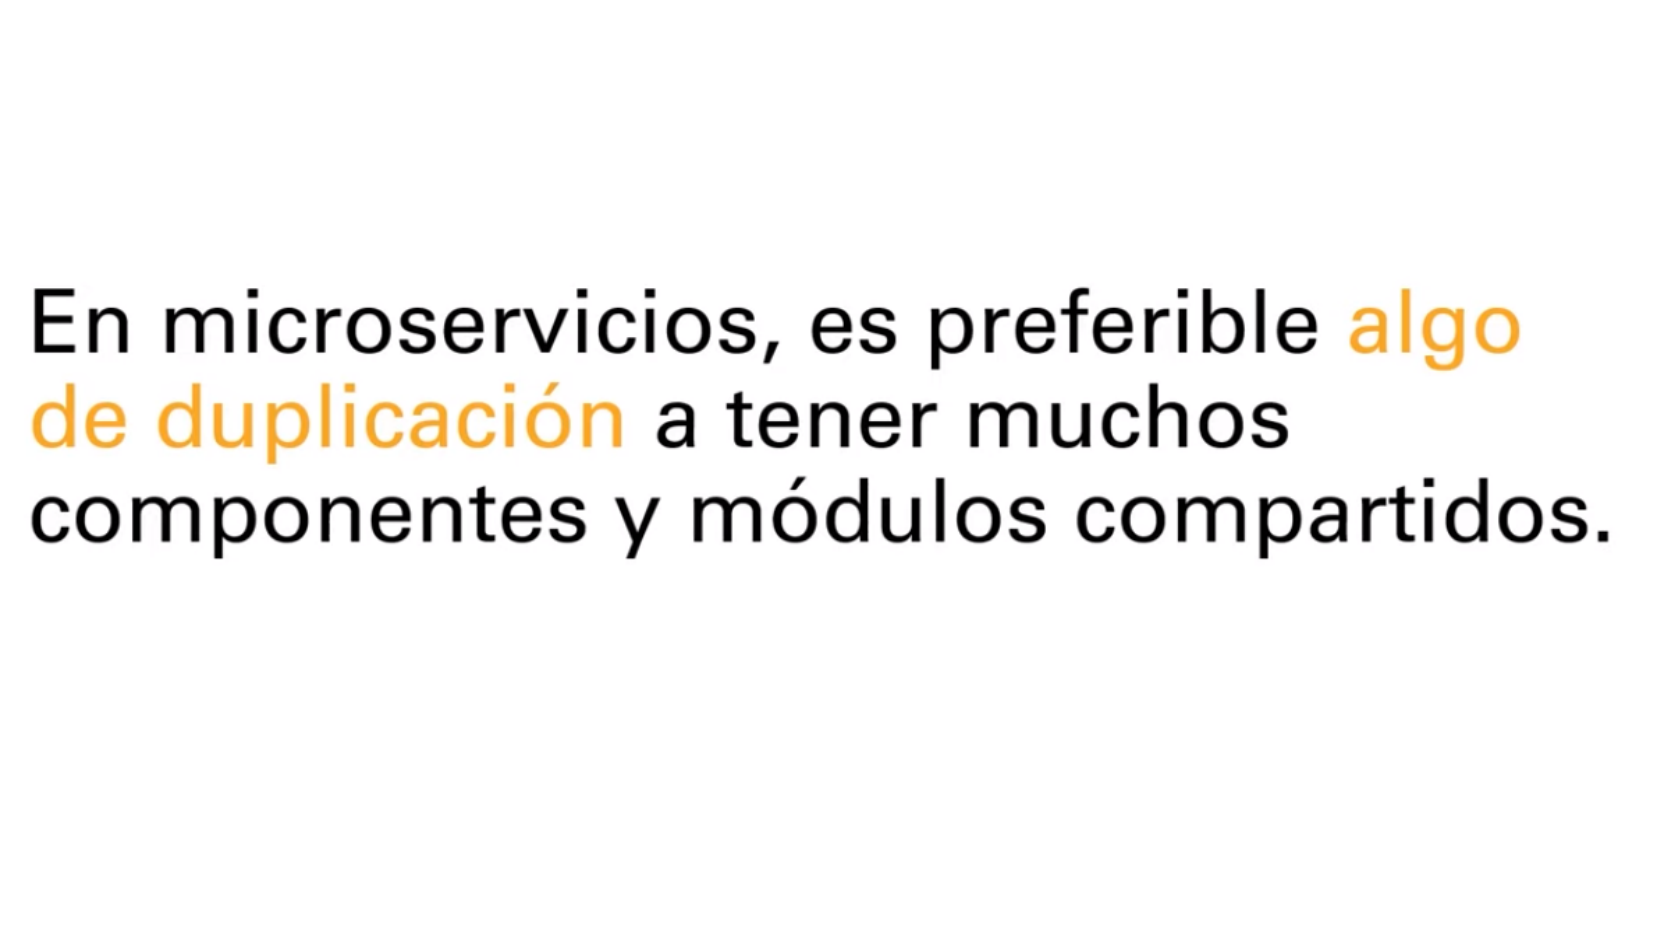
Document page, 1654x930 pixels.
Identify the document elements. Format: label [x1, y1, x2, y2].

picture [3, 224, 1653, 609]
